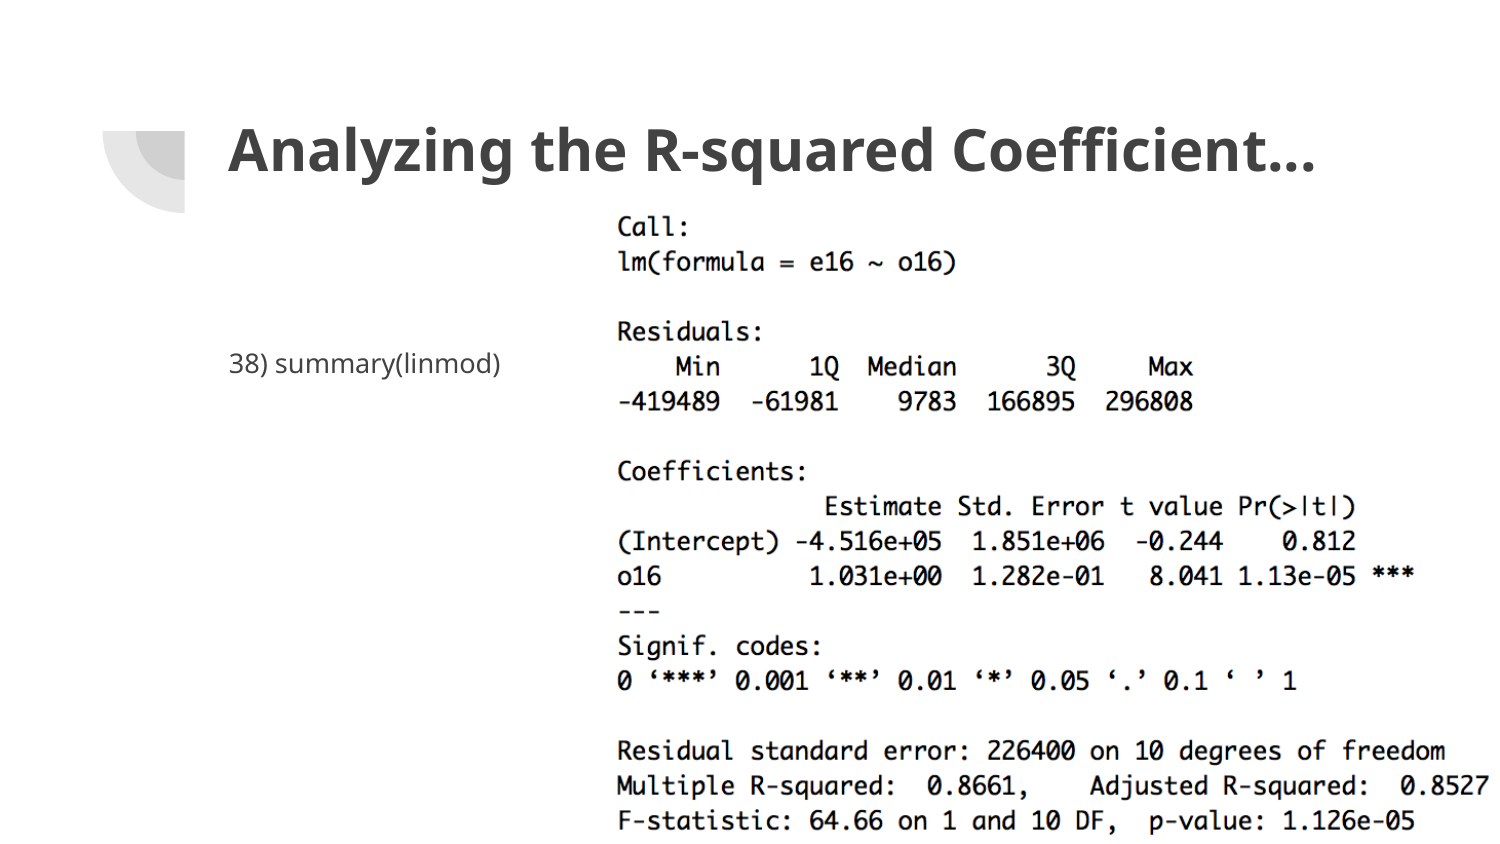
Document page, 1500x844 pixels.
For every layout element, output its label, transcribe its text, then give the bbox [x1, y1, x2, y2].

list 38) summary(linmod) [213, 326, 602, 744]
picture [607, 205, 1500, 844]
title Analyzing the R-squared Coefficient... [213, 98, 1368, 263]
